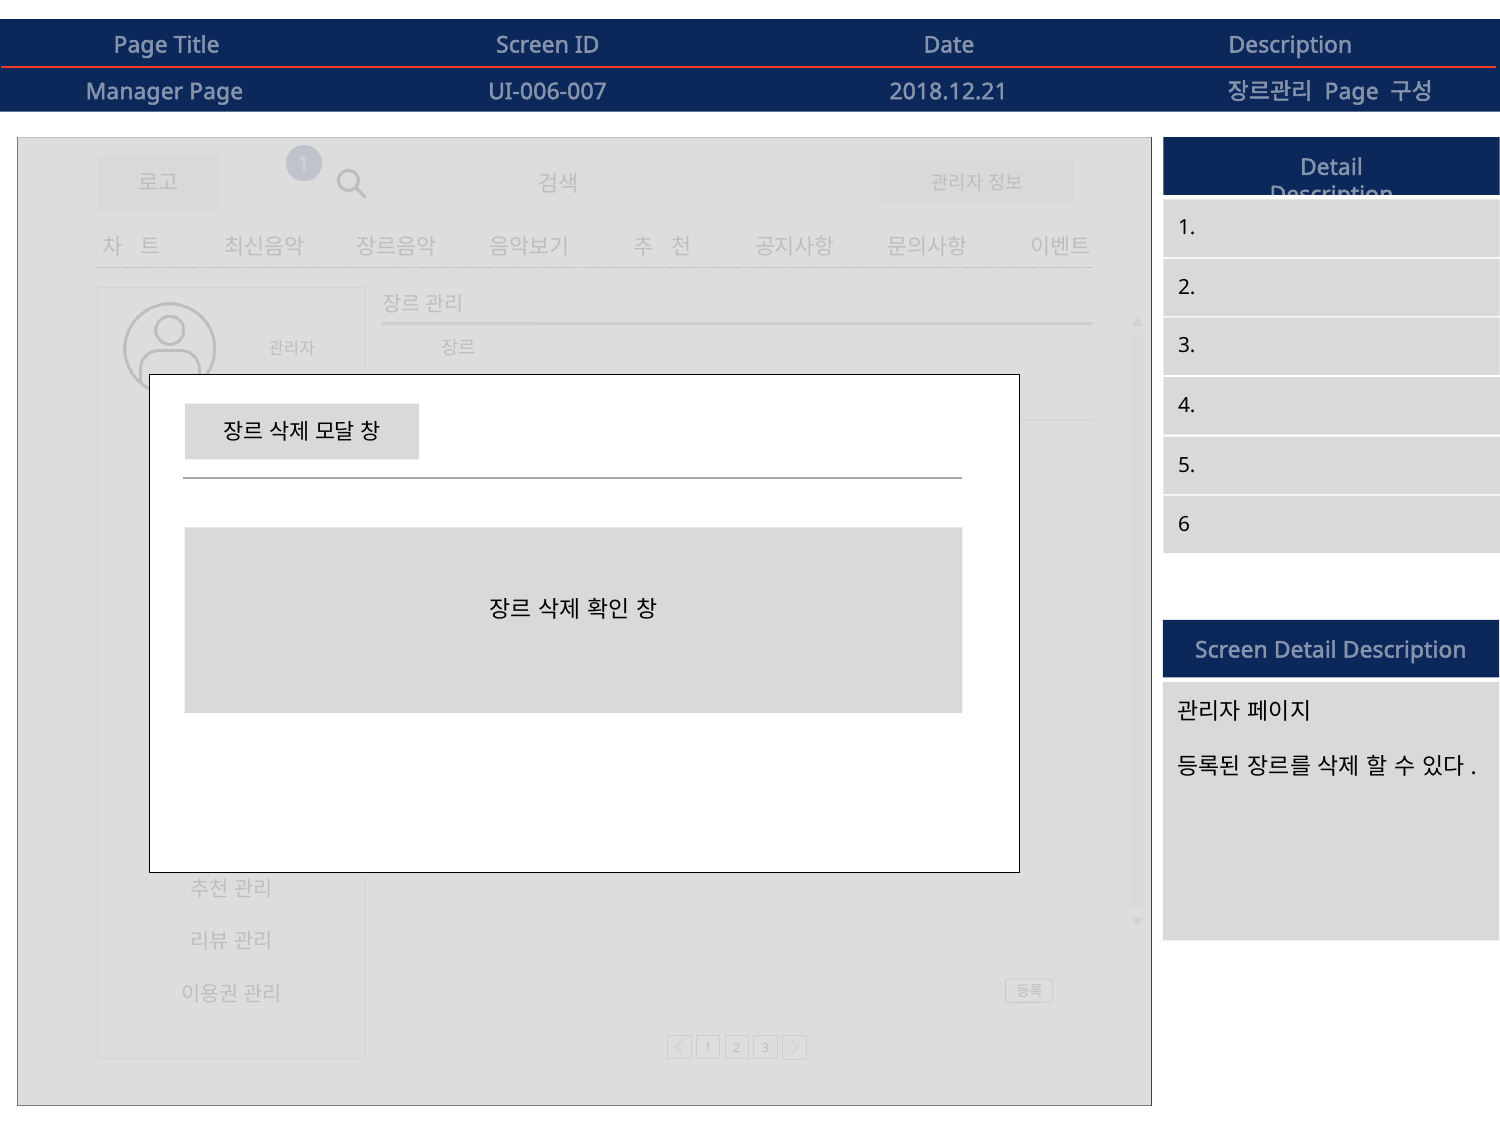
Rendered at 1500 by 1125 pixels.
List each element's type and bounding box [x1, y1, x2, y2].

text_box [15, 135, 1500, 1108]
text_box [1163, 436, 1500, 554]
text_box [0, 17, 1500, 114]
text_box [1162, 619, 1500, 678]
text_box [1161, 680, 1500, 943]
text_box [1163, 136, 1500, 196]
